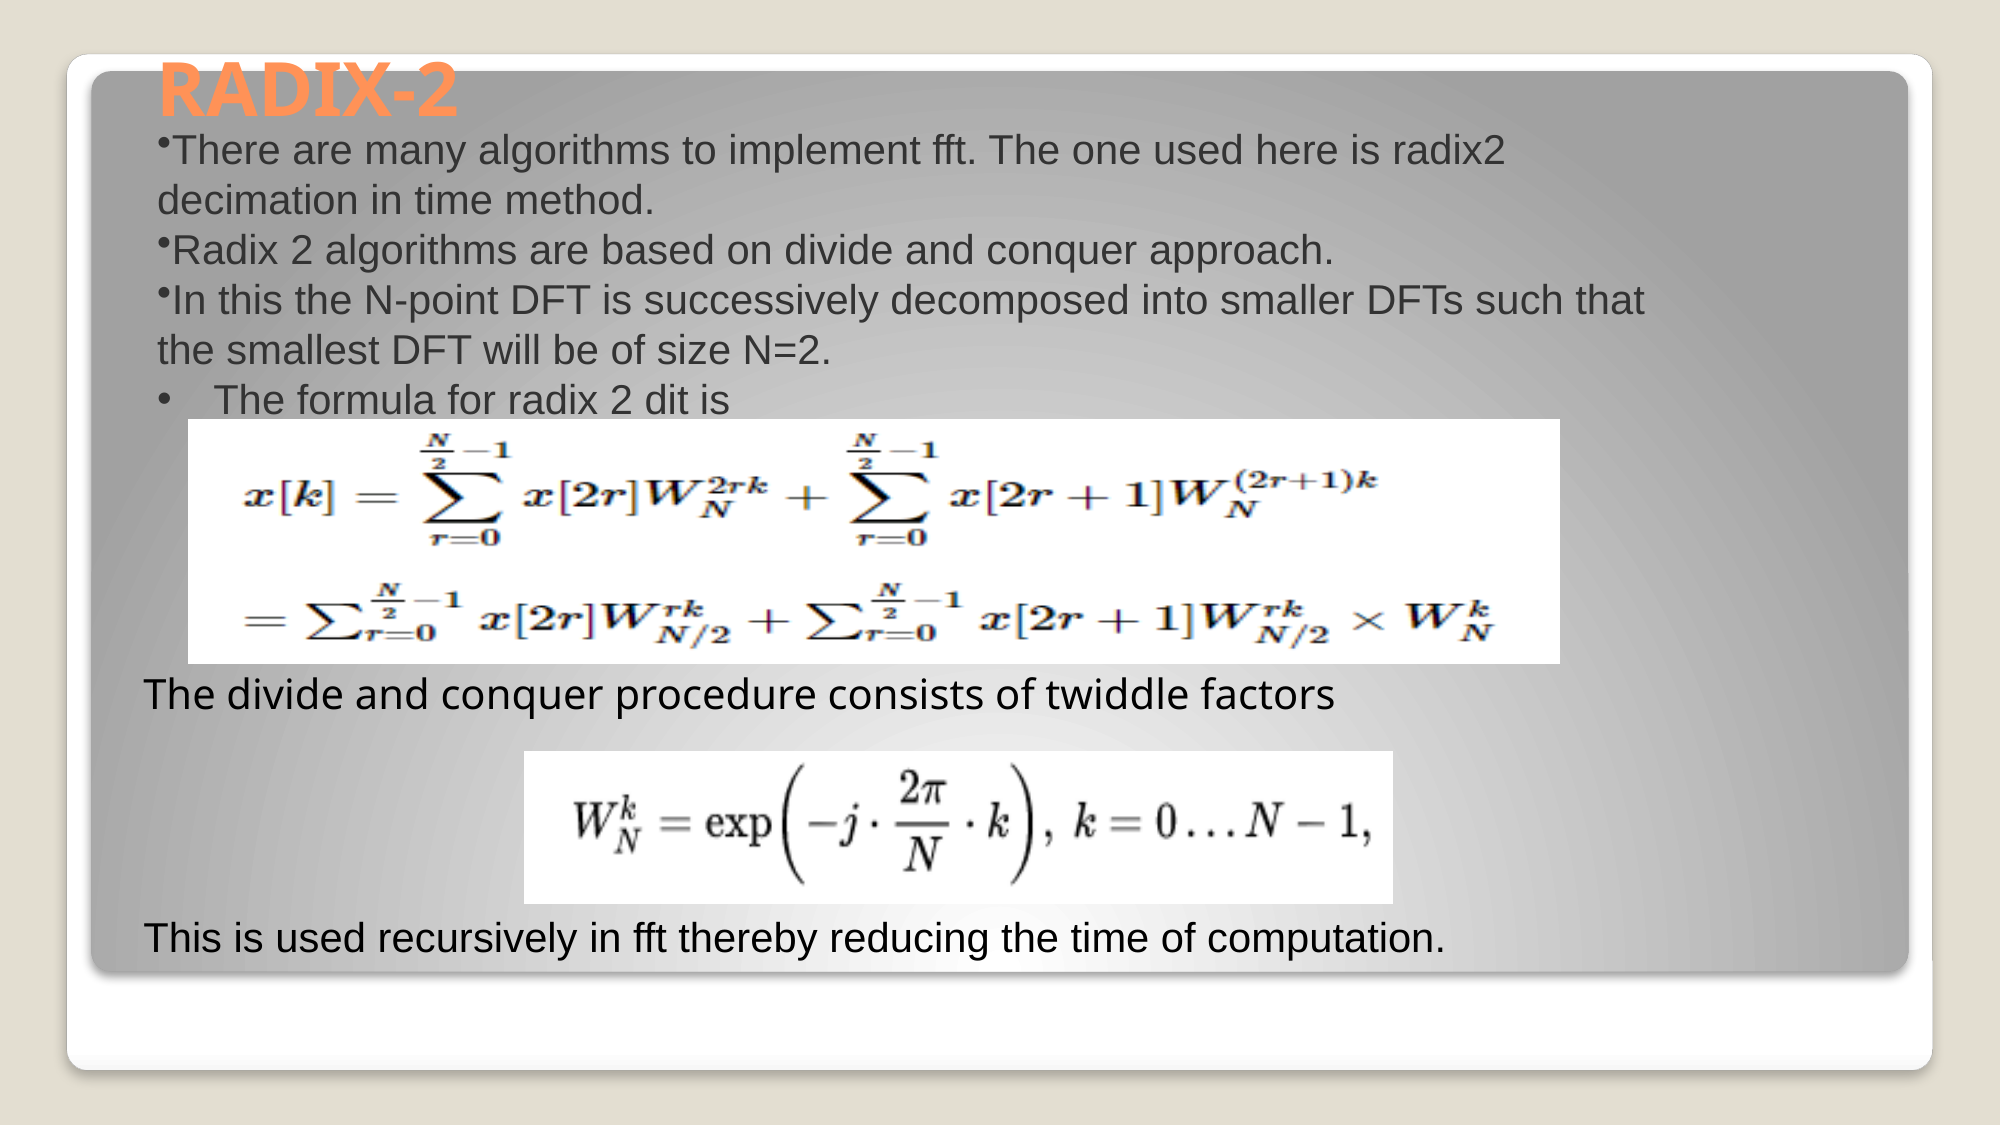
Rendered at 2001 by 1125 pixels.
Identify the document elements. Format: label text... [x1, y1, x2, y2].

text_box The divide and conquer procedure consists of twiddle factors [128, 659, 1691, 775]
picture [524, 751, 1393, 904]
text_box This is used recursively in fft thereby reducing the time of computation. [128, 903, 1691, 969]
title RADIX-2 [142, 24, 1765, 139]
text_box There are many algorithms to implement fft. The one used here is radix2 decimation in time method. Radix 2 algorithms are based on divide and conquer approach. In this the N-point DFT is successively decomposed into smaller DFTs such that the smallest DFT will be of size N=2. The formula for radix 2 dit is [142, 115, 1705, 481]
picture [188, 418, 1560, 665]
